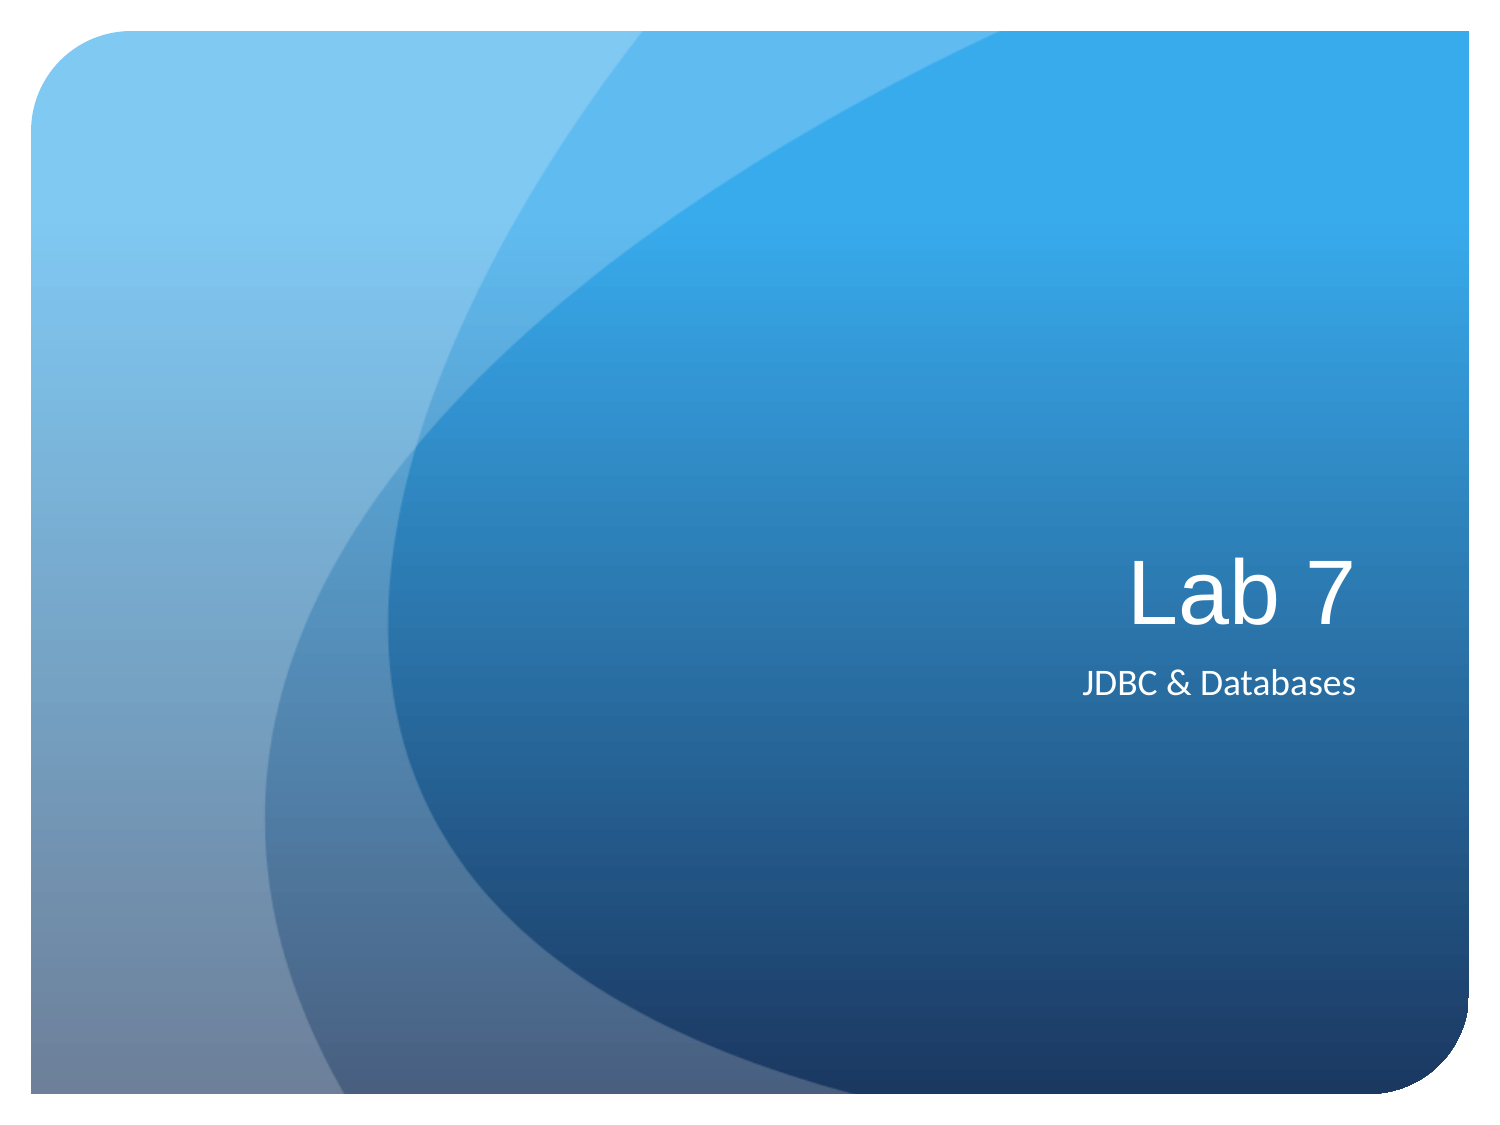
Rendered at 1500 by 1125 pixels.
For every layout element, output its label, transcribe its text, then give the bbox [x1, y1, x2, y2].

picture [25, 30, 1474, 1095]
subtitle JDBC & Databases [262, 650, 1372, 939]
title Lab 7 [262, 408, 1372, 650]
